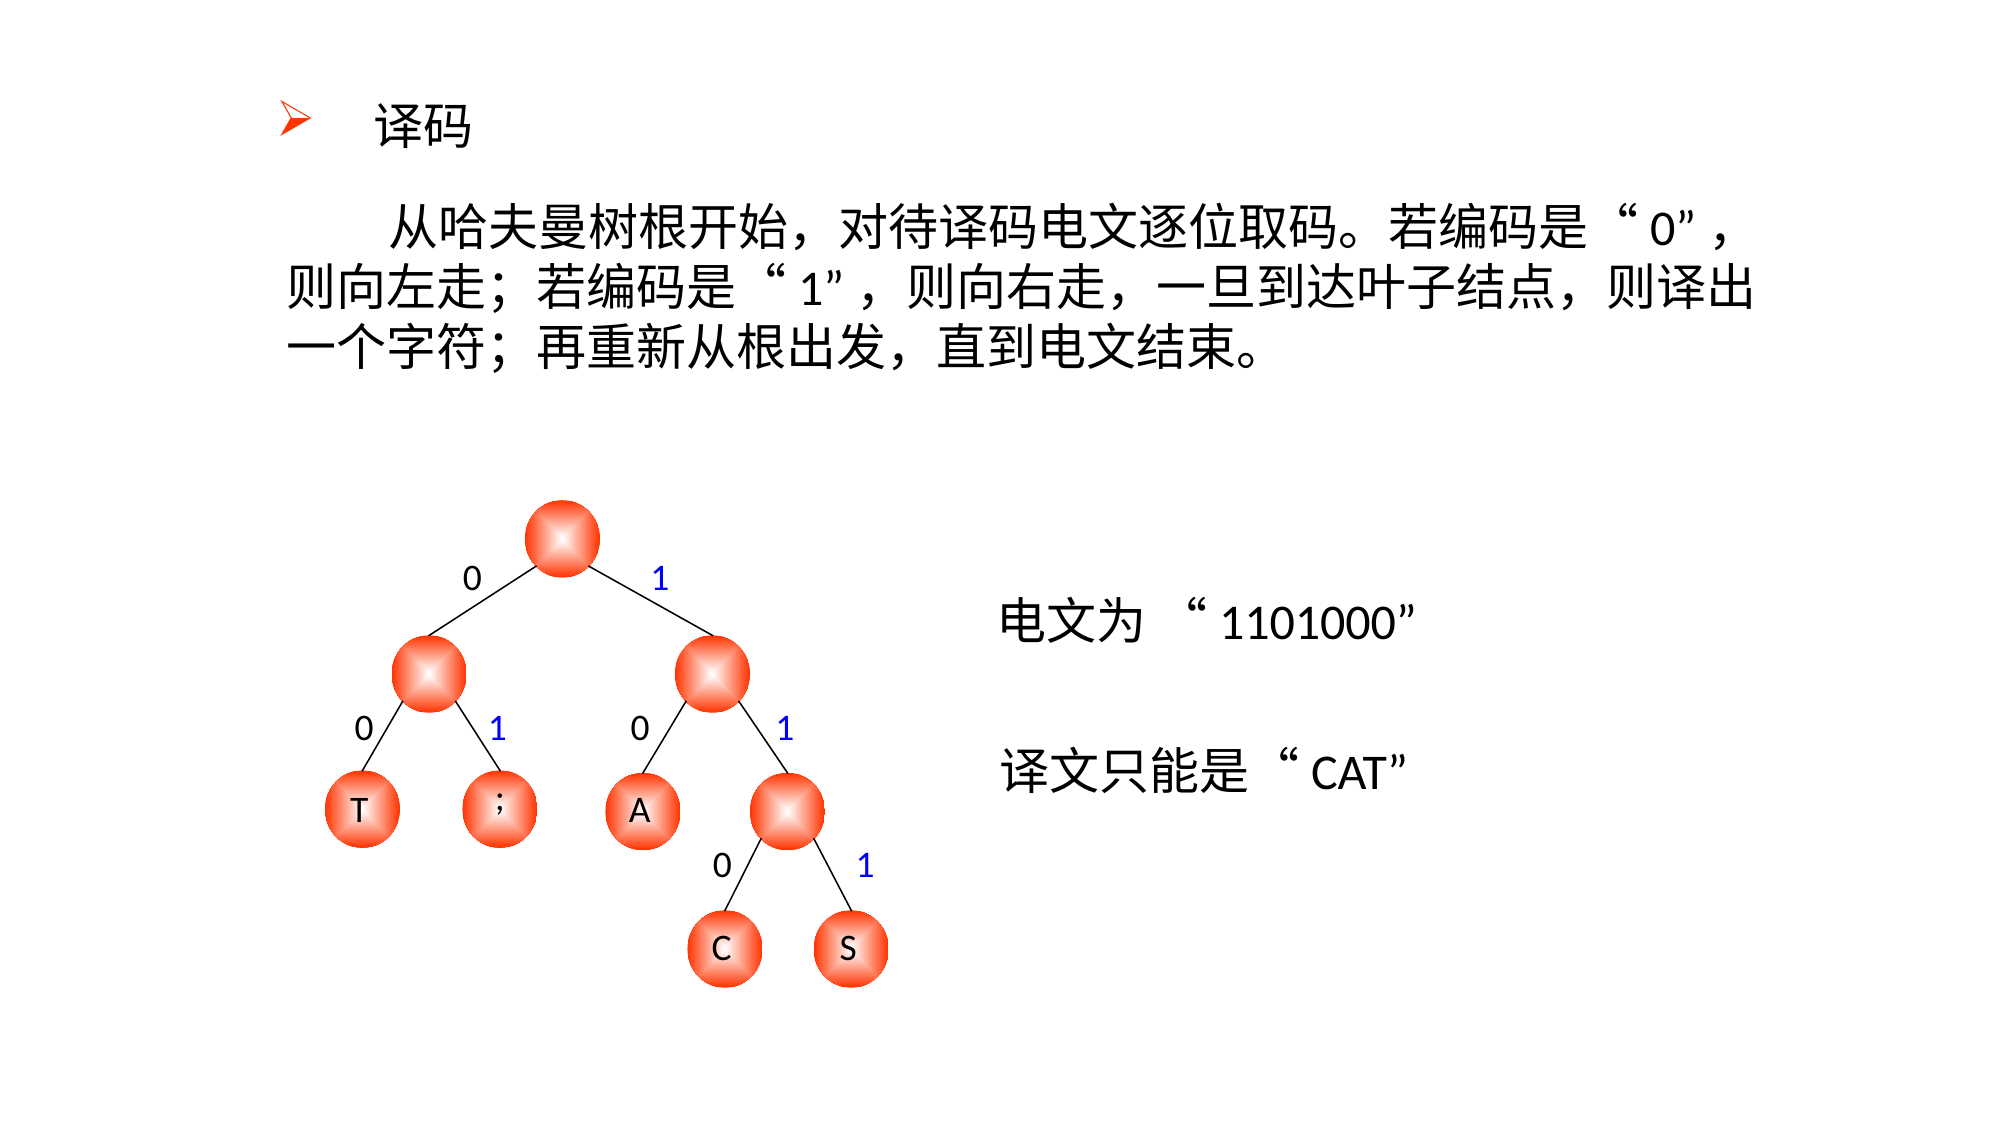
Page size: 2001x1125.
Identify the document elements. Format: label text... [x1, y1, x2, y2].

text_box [324, 499, 891, 988]
text_box 译码 [261, 87, 500, 163]
text_box 电文为 “1101000” [981, 581, 1455, 657]
text_box 从哈夫曼树根开始，对待译码电文逐位取码。若编码是“0”， 则向左走；若编码是“1”，则向右走，一旦到达叶子结点，则译出 一个字符；再重新从根出发，直到电文结束。 [271, 187, 1785, 383]
text_box 译文只能是“CAT” [984, 731, 1435, 807]
